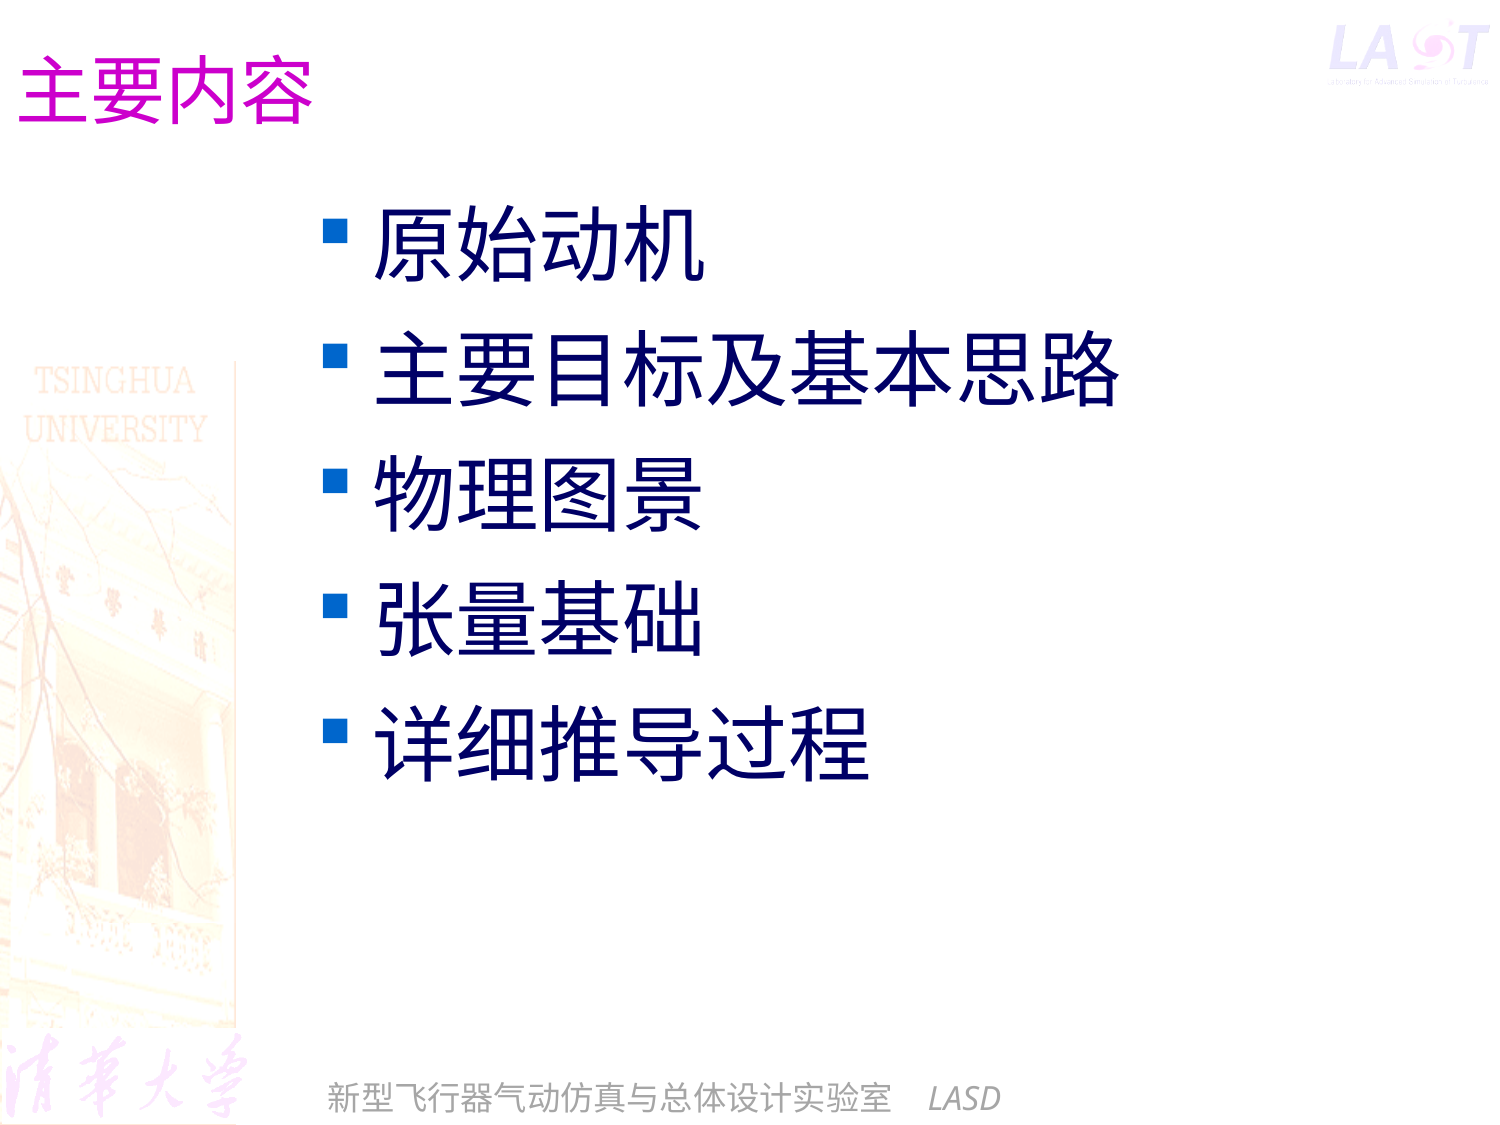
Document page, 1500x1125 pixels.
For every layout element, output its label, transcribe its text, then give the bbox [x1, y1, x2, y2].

list 原始动机 主要目标及基本思路 物理图景 张量基础 详细推导过程 [301, 184, 1365, 1071]
title 主要内容 [0, 0, 1477, 178]
